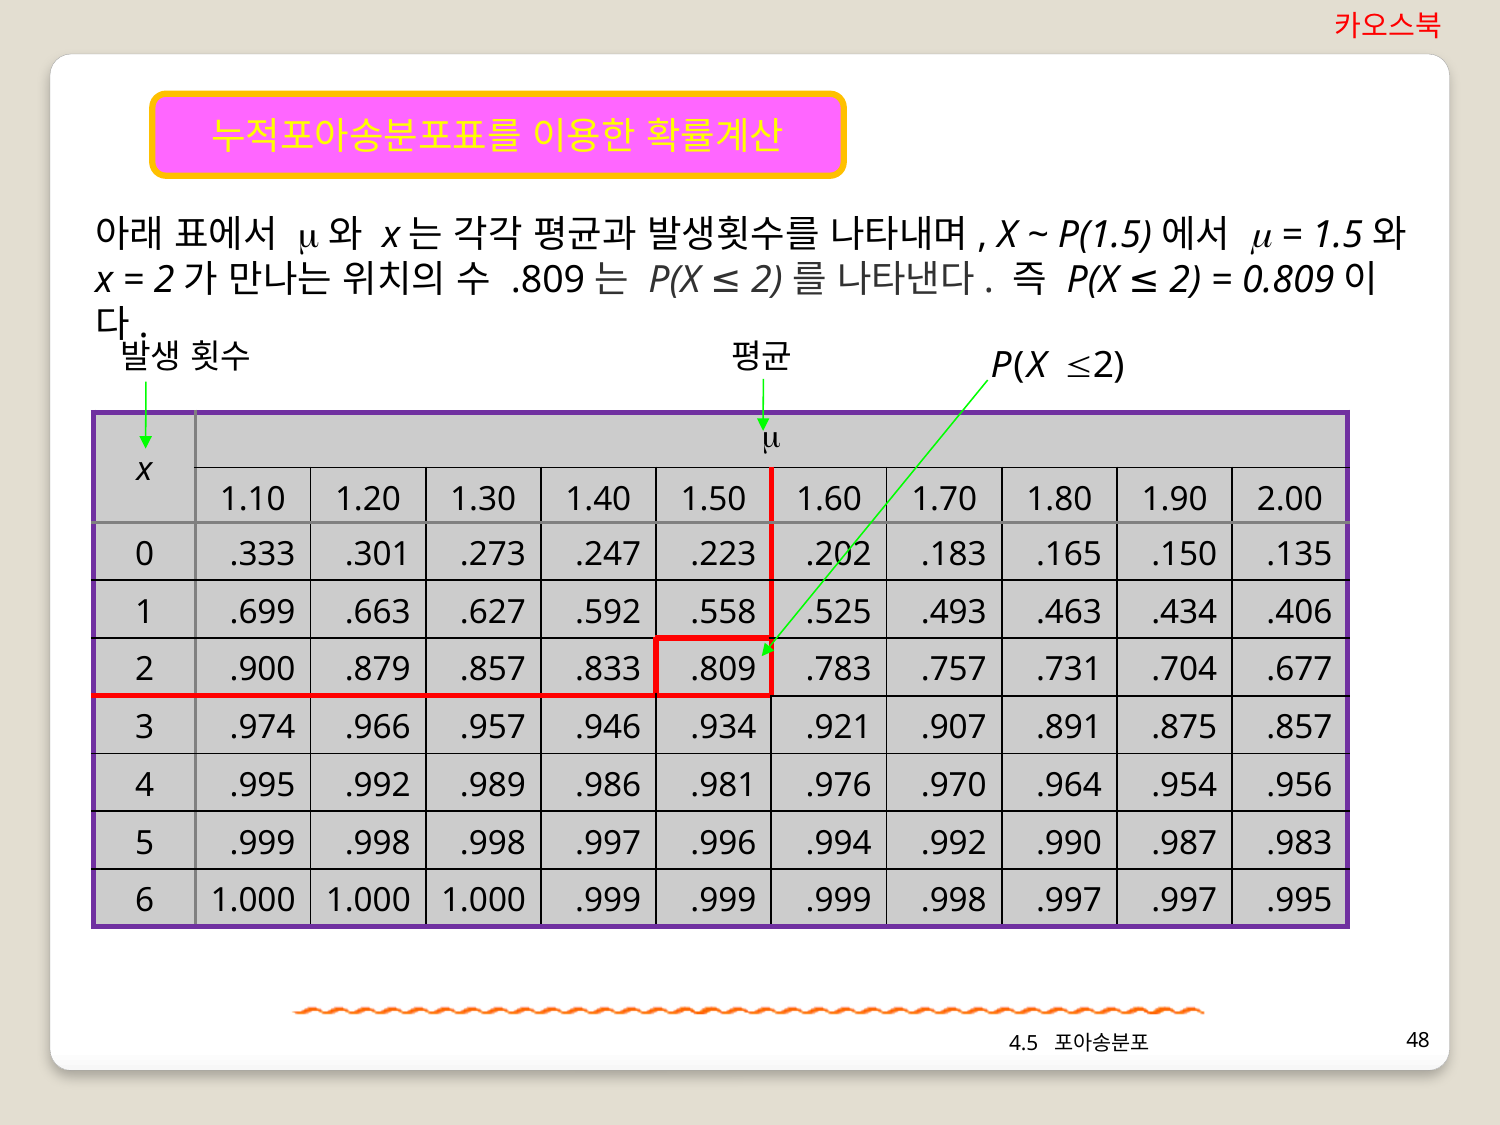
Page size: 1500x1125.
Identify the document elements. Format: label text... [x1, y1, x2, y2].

table_cell .966 [311, 698, 425, 753]
table_cell 1.10 [197, 468, 310, 521]
table_cell .998 [887, 870, 1001, 924]
table_cell .998 [427, 812, 540, 868]
table_cell .833 [542, 639, 653, 693]
table_cell 1.000 [197, 870, 310, 924]
table_cell 0 [96, 524, 194, 579]
text_box 누적포아송분포표를 이용한 확률계산 [148, 90, 848, 180]
table_cell .995 [1233, 870, 1345, 924]
table_cell .592 [542, 581, 655, 637]
table_cell .946 [542, 698, 655, 753]
text_box 평균 [656, 328, 868, 383]
table_cell .699 [197, 581, 310, 637]
table_cell 2 [96, 639, 194, 693]
table_cell 1.50 [657, 468, 729, 521]
table_cell .333 [197, 524, 310, 579]
table_cell .956 [1233, 754, 1345, 810]
table_cell .921 [772, 697, 886, 753]
table_cell .783 [774, 645, 886, 695]
table_cell .976 [772, 754, 886, 810]
table_cell .974 [197, 698, 310, 753]
table_cell 1.000 [311, 870, 425, 924]
table_cell .857 [1233, 697, 1345, 753]
table_cell .273 [427, 524, 540, 579]
table_cell .165 [1019, 524, 1116, 579]
table_cell .891 [1003, 697, 1116, 753]
table_cell .992 [311, 754, 425, 810]
table_cell .954 [1118, 754, 1231, 810]
table_cell 1.80 [1019, 468, 1116, 521]
table_cell .996 [657, 812, 770, 868]
table_cell .998 [311, 812, 425, 868]
table_cell .135 [1233, 524, 1345, 579]
table_cell .301 [311, 524, 425, 579]
table_cell .994 [772, 812, 886, 868]
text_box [984, 343, 1131, 396]
table_cell .999 [657, 870, 770, 924]
table_cell .989 [427, 754, 540, 810]
table_cell .957 [427, 698, 540, 753]
table_cell .731 [1003, 639, 1116, 695]
table_cell 3 [96, 698, 194, 753]
table_cell .150 [1118, 524, 1231, 579]
table_cell .999 [542, 870, 655, 924]
table_cell 1.90 [1118, 468, 1231, 521]
table_cell .995 [197, 754, 310, 810]
table_cell .907 [887, 697, 1001, 753]
table_cell .997 [542, 812, 655, 868]
table_cell .223 [657, 524, 729, 579]
table_cell 2.00 [1233, 468, 1345, 521]
table_cell .875 [1118, 697, 1231, 753]
picture [281, 1003, 1219, 1020]
table_cell .964 [1003, 754, 1116, 810]
table_cell .704 [1118, 639, 1231, 695]
text_box 아래 표에서 m와 x는 각각 평균과 발생횟수를 나타내며, X ~ P(1.5)에서 m = 1.5와 x = 2가 만나는 위치의 수 .809는 P(X ≤ 2)를 나타낸다. 즉 P(X ≤ 2) = 0.809이다. [80, 202, 1430, 353]
table_cell .997 [1003, 870, 1116, 924]
table_cell .879 [311, 639, 425, 693]
table_header m [197, 415, 729, 467]
table_cell .809 [659, 641, 769, 693]
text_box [736, 404, 1014, 632]
text_box 발생 횟수 [105, 328, 317, 383]
table_cell .558 [657, 581, 730, 635]
table_cell .992 [887, 812, 1001, 868]
table_cell 1.000 [427, 870, 540, 924]
table_header m [1019, 415, 1345, 467]
table_cell .981 [657, 754, 770, 810]
table_cell .247 [542, 524, 655, 579]
table_cell .990 [1003, 812, 1116, 868]
table_cell 6 [96, 870, 194, 924]
table_cell .983 [1233, 812, 1345, 868]
table_cell 5 [96, 812, 194, 868]
table_cell .434 [1118, 581, 1231, 637]
table_cell 1.30 [427, 468, 540, 521]
table_cell .857 [427, 639, 540, 693]
table_cell .987 [1118, 812, 1231, 868]
table_cell .463 [1018, 581, 1116, 637]
table_cell .986 [542, 754, 655, 810]
table_cell .677 [1233, 639, 1345, 695]
table_cell .663 [311, 581, 425, 637]
table_cell 1.40 [542, 468, 655, 521]
table_cell .997 [1118, 870, 1231, 924]
table_cell 1.20 [311, 468, 425, 521]
table_header x [96, 415, 194, 521]
table_cell 1 [96, 581, 194, 637]
table_cell .934 [657, 698, 770, 753]
table_cell .970 [887, 754, 1001, 810]
slide_number 48 [1369, 1002, 1445, 1063]
table_cell .627 [427, 581, 540, 637]
text_box 카오스북 [1277, 0, 1500, 50]
table_cell .757 [887, 645, 1001, 695]
table_cell .999 [197, 812, 310, 868]
table_cell .999 [772, 870, 886, 924]
table_cell .406 [1233, 581, 1345, 637]
table_cell .900 [197, 639, 310, 693]
table_cell 4 [96, 754, 194, 810]
footer 4.5 포아송분포 [994, 1002, 1369, 1063]
